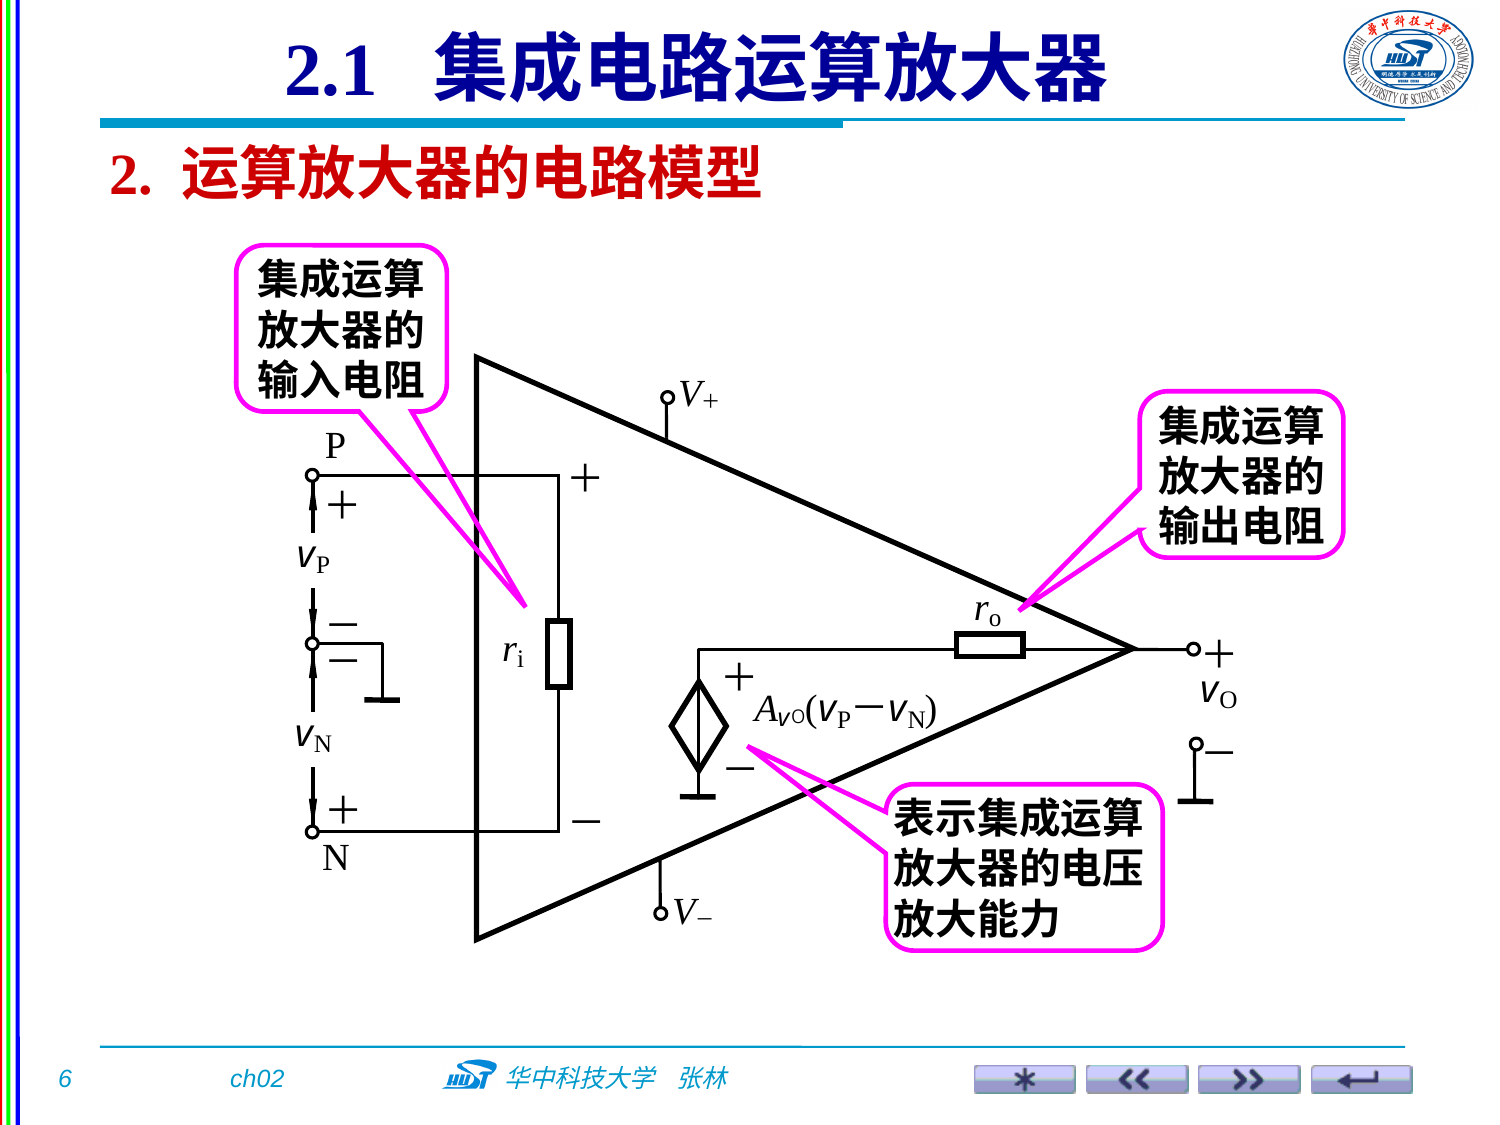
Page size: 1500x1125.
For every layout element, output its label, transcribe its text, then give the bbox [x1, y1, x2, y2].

text_box 2.1 集成电路运算放大器 [211, 7, 1182, 111]
text_box 2. 运算放大器的电路模型 [94, 128, 1087, 214]
picture [1340, 7, 1479, 111]
picture [441, 1059, 497, 1089]
picture [1198, 1065, 1301, 1094]
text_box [282, 349, 1264, 979]
picture [1086, 1065, 1189, 1094]
text_box 集成运算放大器的输入电阻 [236, 245, 447, 412]
text_box 集成运算放大器的输出电阻 [1268, 391, 1344, 558]
picture [1311, 1065, 1413, 1094]
picture [974, 1065, 1076, 1094]
